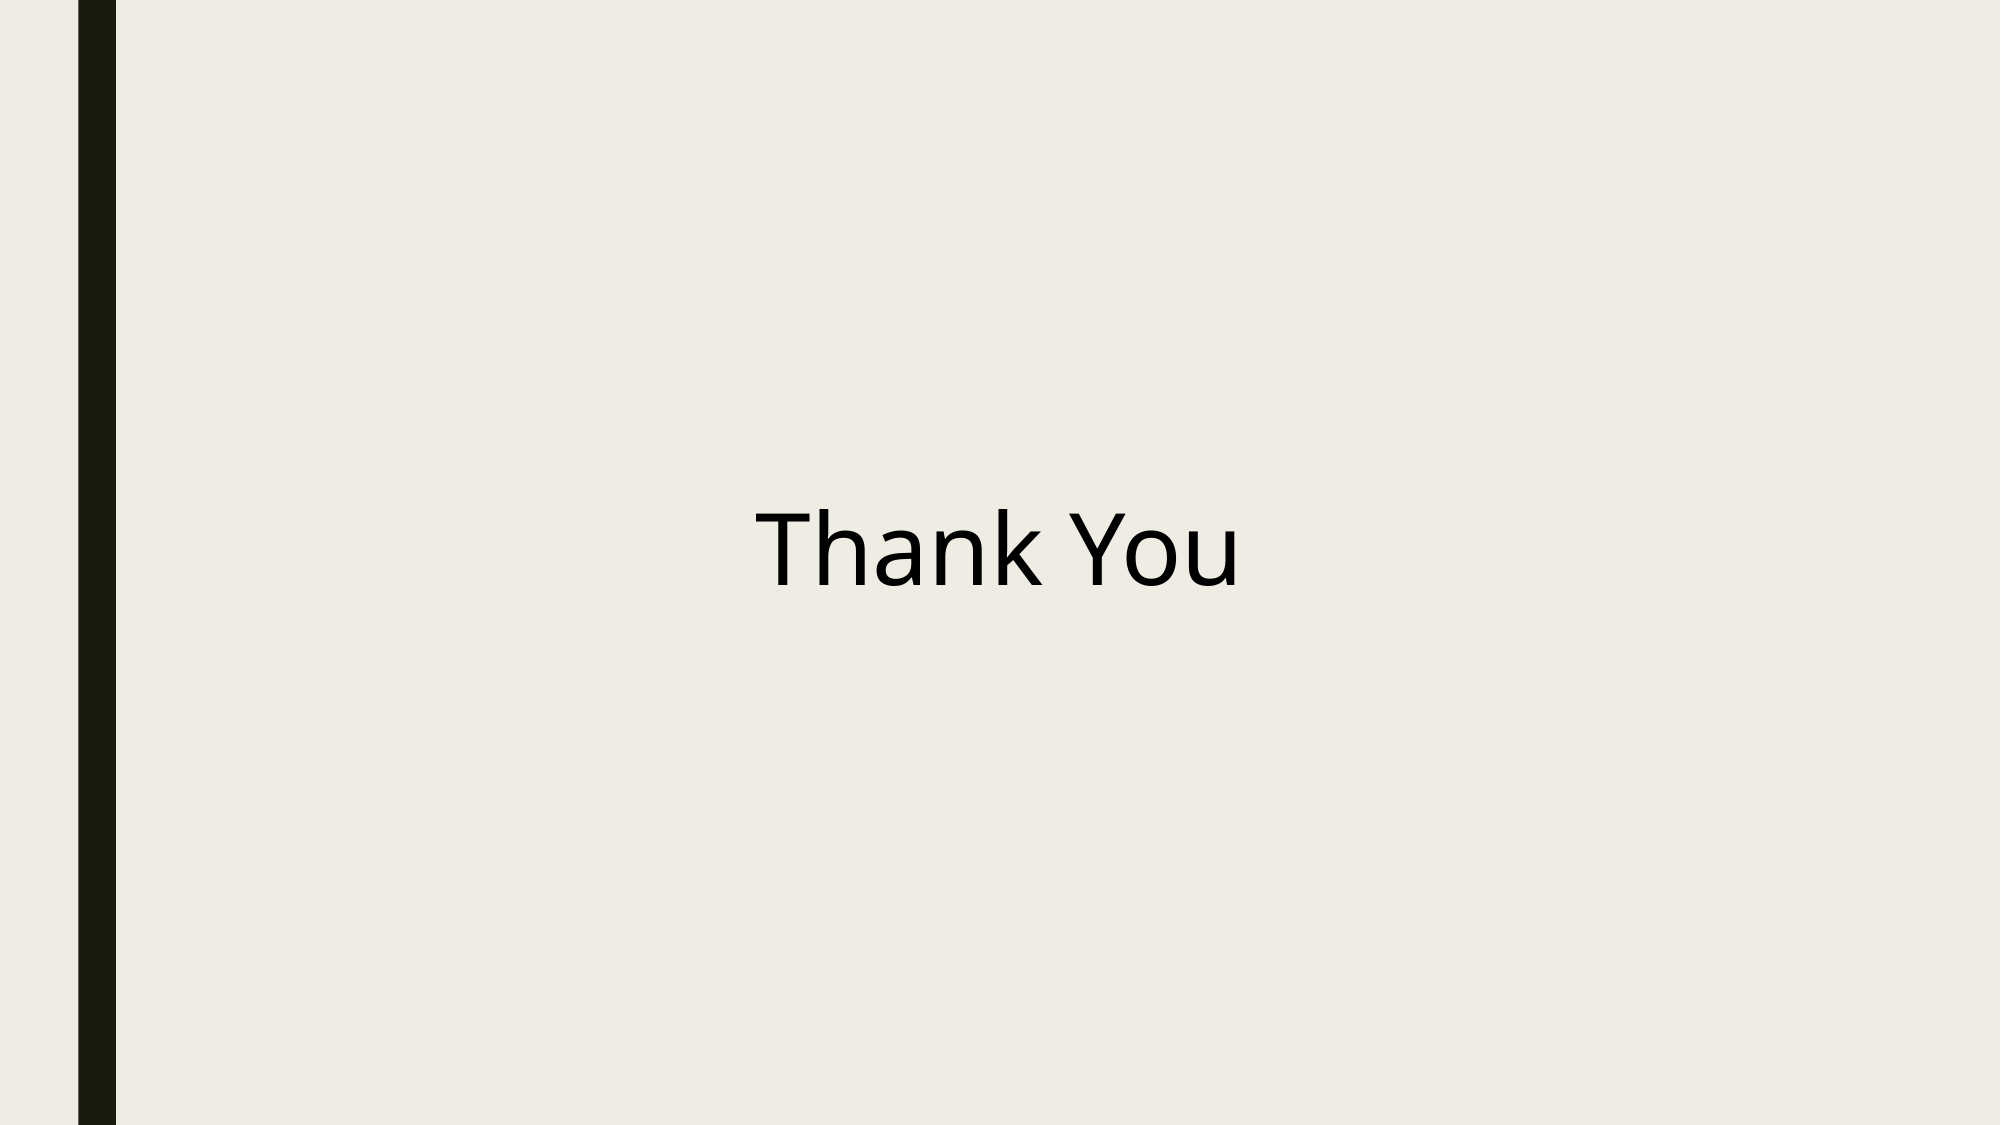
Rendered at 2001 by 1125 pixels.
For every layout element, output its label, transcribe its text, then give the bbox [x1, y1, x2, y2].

text_box Thank You [581, 478, 1419, 614]
